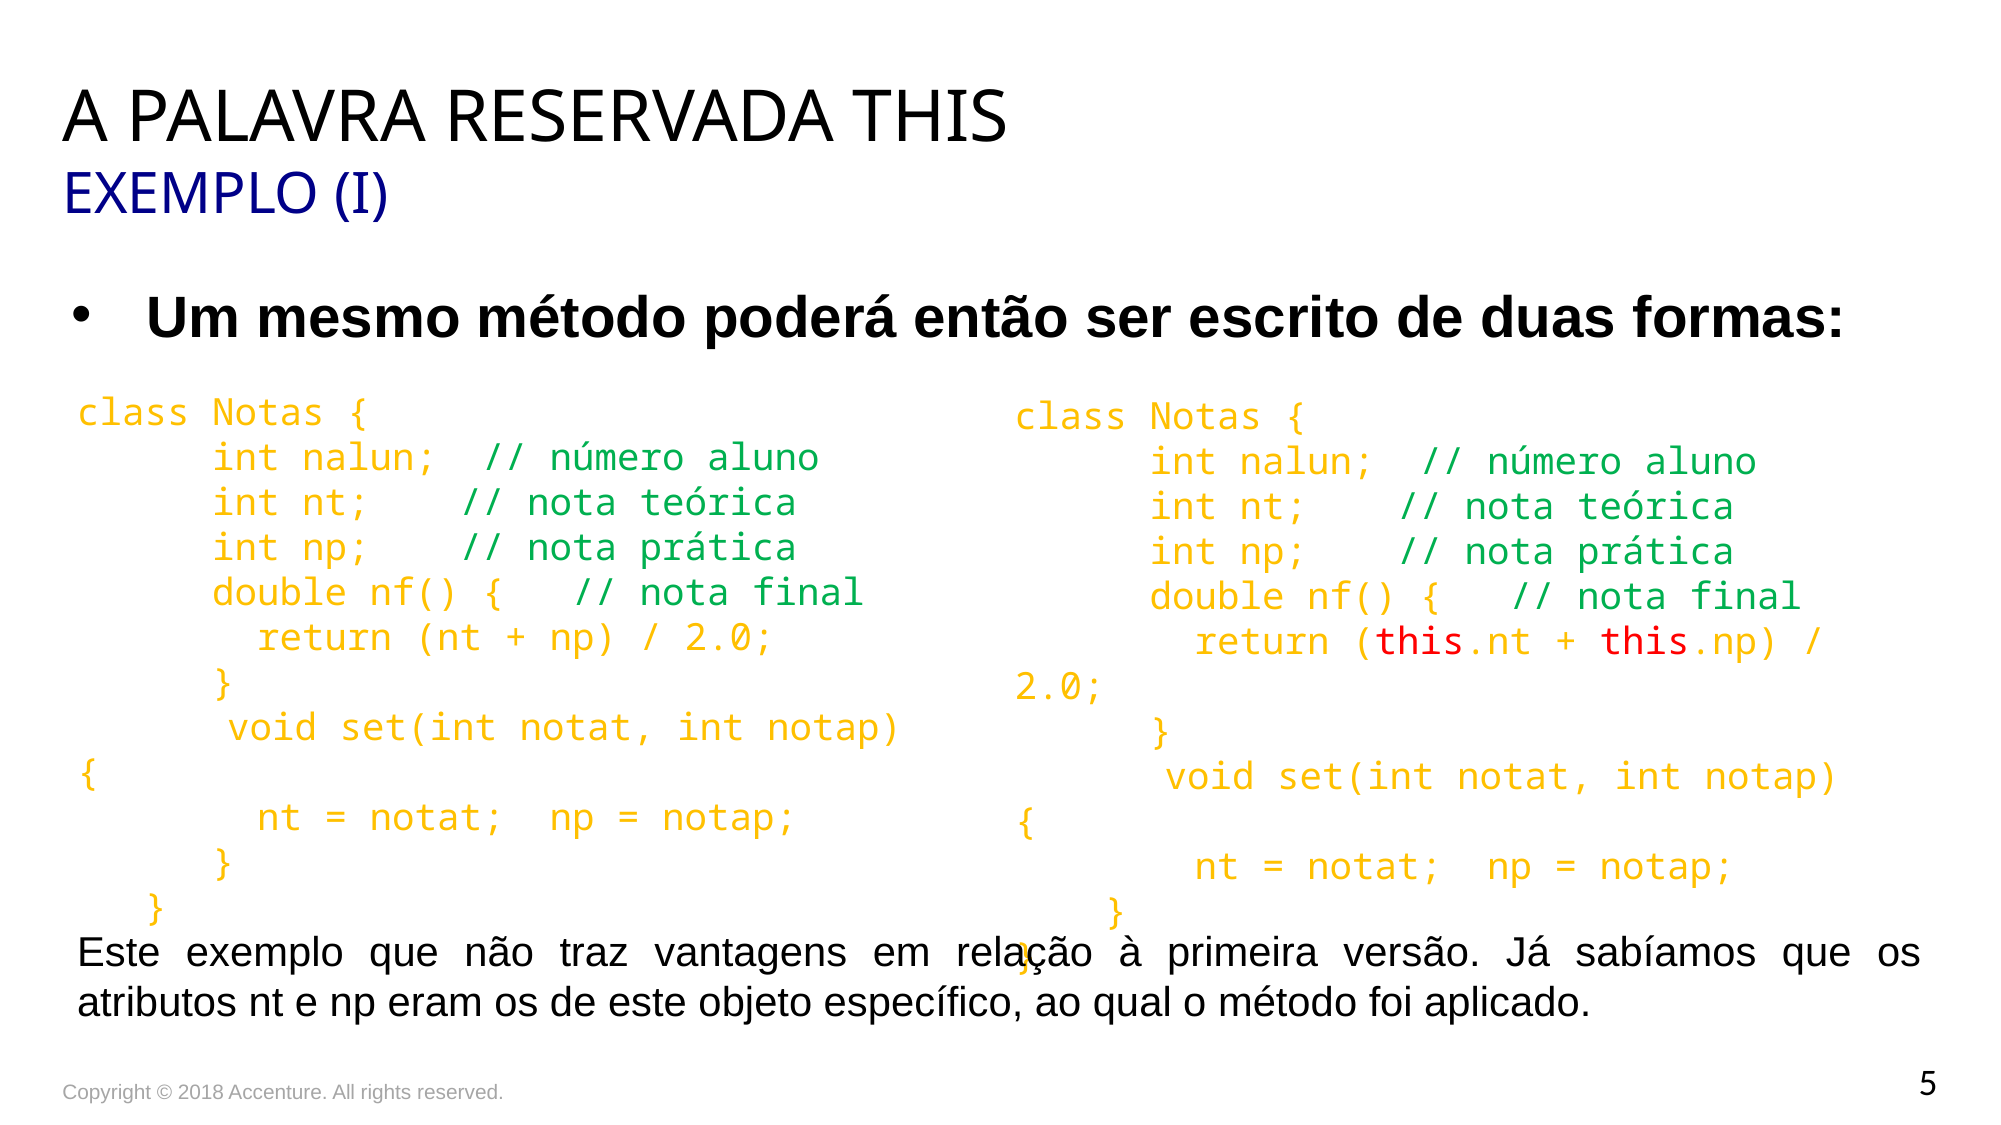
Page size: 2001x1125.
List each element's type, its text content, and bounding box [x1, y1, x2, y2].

text_box class Notas { int nalun; // número aluno int nt; // nota teórica int np; // nota prática double nf() { // nota final return (nt + np) / 2.0; } void set(int notat, int notap) { nt = notat; np = notap; } } [62, 380, 937, 917]
title A palavra reservada this Exemplo (I) [62, 62, 1938, 225]
text_box Copyright © 2018 Accenture. All rights reserved. [62, 1078, 1000, 1104]
text_box 5 [1887, 1078, 1938, 1104]
text_box Este exemplo que não traz vantagens em relação à primeira versão. Já sabíamos que os atributos nt e np eram os de este objeto específico, ao qual o método foi aplicado. [62, 917, 1938, 1078]
text_box class Notas { int nalun; // número aluno int nt; // nota teórica int np; // nota prática double nf() { // nota final return (this.nt + this.np) / 2.0; } void set(int notat, int notap) { nt = notat; np = notap; } } [999, 384, 1875, 917]
list Um mesmo método poderá então ser escrito de duas formas: [62, 249, 1968, 1070]
